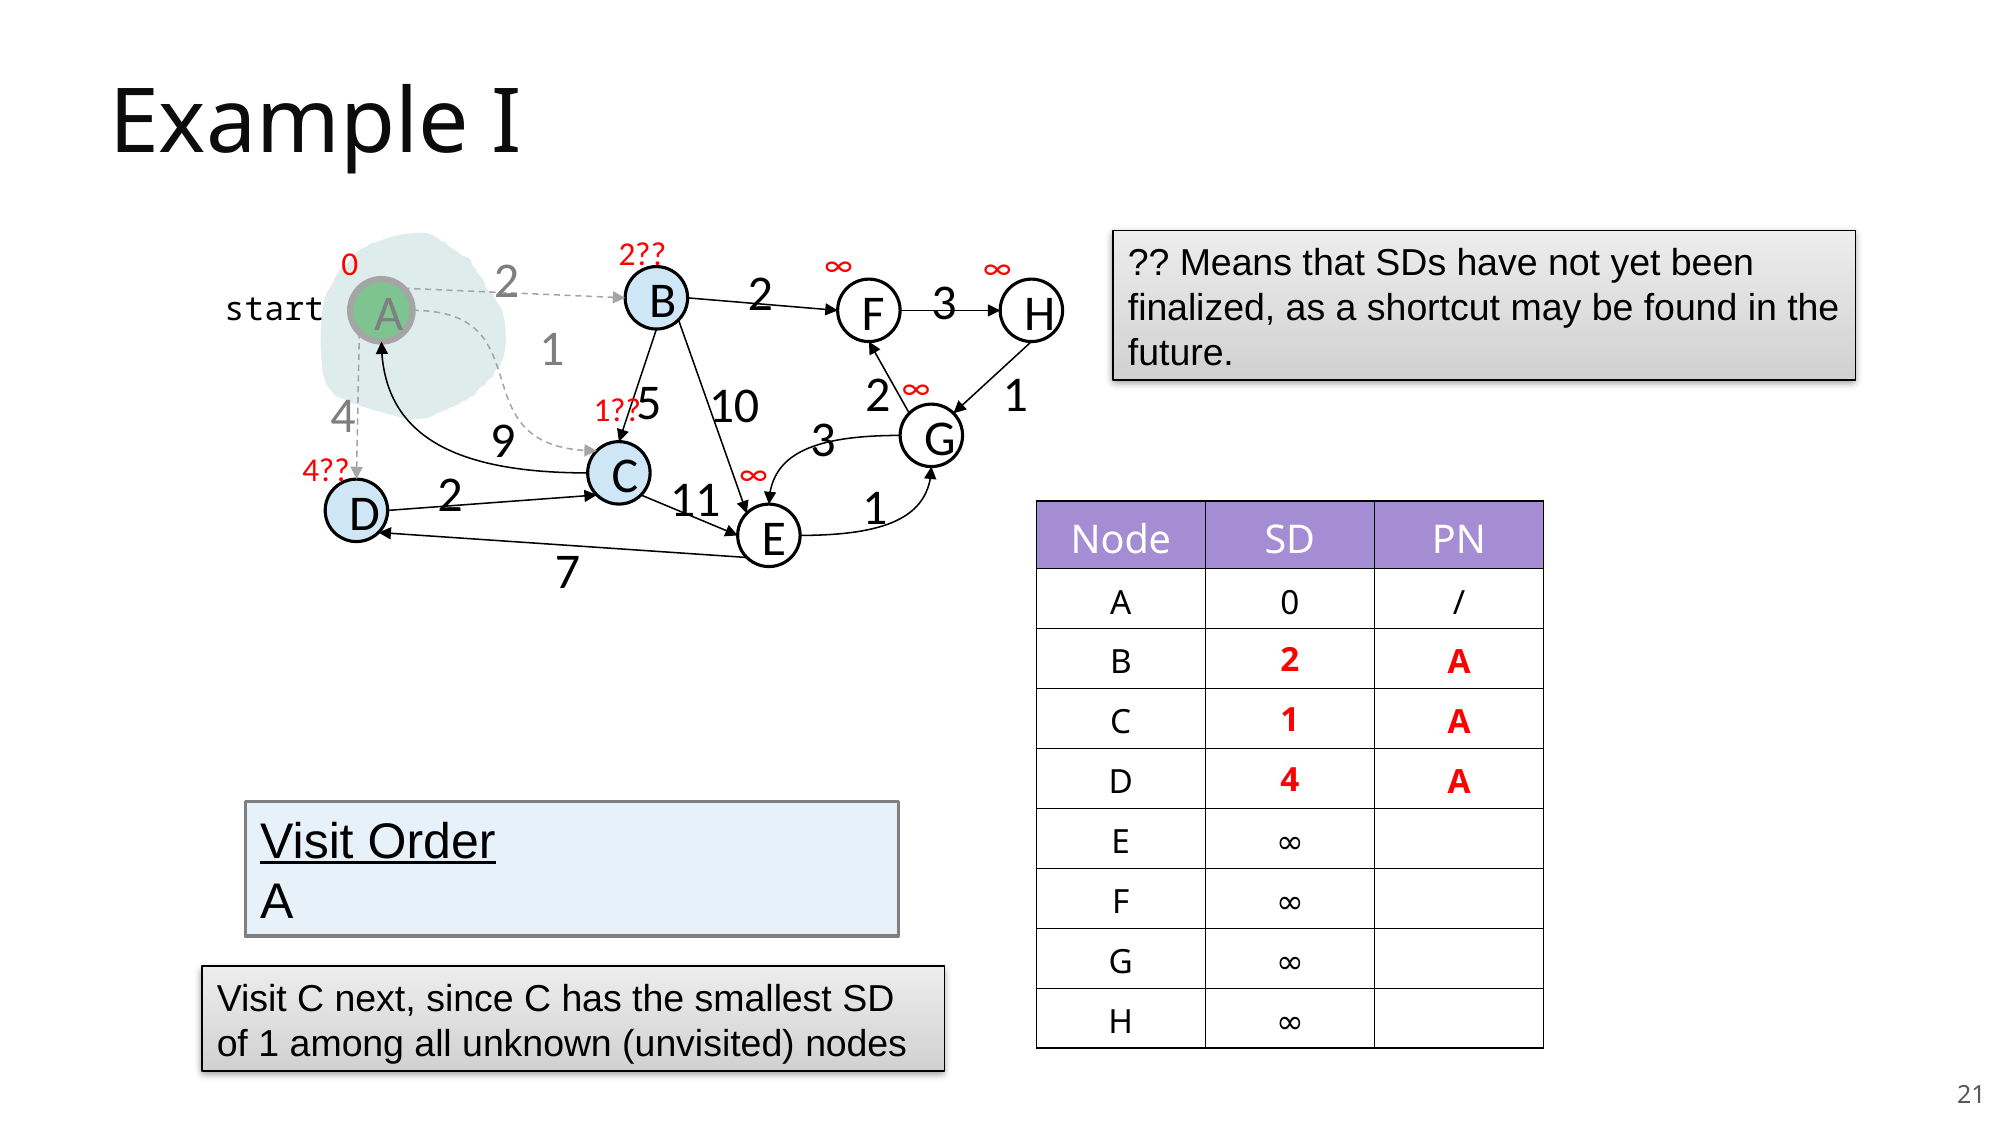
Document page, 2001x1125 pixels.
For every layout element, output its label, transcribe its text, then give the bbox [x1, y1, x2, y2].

table_header PN [1375, 502, 1543, 568]
table_cell H [1037, 989, 1205, 1047]
table_cell [1375, 809, 1543, 868]
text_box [286, 224, 1063, 608]
table_cell 4 [1206, 749, 1374, 808]
table_cell E [1037, 809, 1205, 868]
table_cell ∞ [1206, 869, 1374, 928]
table_header Node [1067, 502, 1205, 568]
table_cell ∞ [1206, 809, 1374, 868]
table_cell 2 [1206, 629, 1374, 688]
table_cell / [1375, 569, 1543, 628]
title Example I [94, 43, 1930, 210]
table_cell 0 [1206, 569, 1374, 628]
text_box Visit C next, since C has the smallest SD of 1 among all unknown (unvisited) nodes [201, 965, 945, 1072]
table_cell B [1037, 629, 1205, 688]
table_cell A [1375, 749, 1543, 808]
text_box Visit Order A [245, 801, 899, 937]
table_cell C [1037, 689, 1205, 748]
table_cell [1375, 989, 1543, 1047]
table_cell A [1037, 569, 1205, 628]
table_cell D [1037, 749, 1205, 808]
table_cell A [1375, 689, 1543, 748]
text_box start [186, 267, 281, 346]
table_cell ∞ [1206, 989, 1374, 1047]
table_cell [1375, 869, 1543, 928]
table_cell A [1375, 629, 1543, 688]
table_cell G [1037, 929, 1205, 988]
table_cell 1 [1206, 689, 1374, 748]
table_header SD [1206, 502, 1374, 568]
text_box ?? Means that SDs have not yet been finalized, as a shortcut may be found in the future. [1112, 230, 1856, 381]
table_cell ∞ [1206, 929, 1374, 988]
table_cell [1375, 929, 1543, 988]
table_cell F [1037, 869, 1205, 928]
